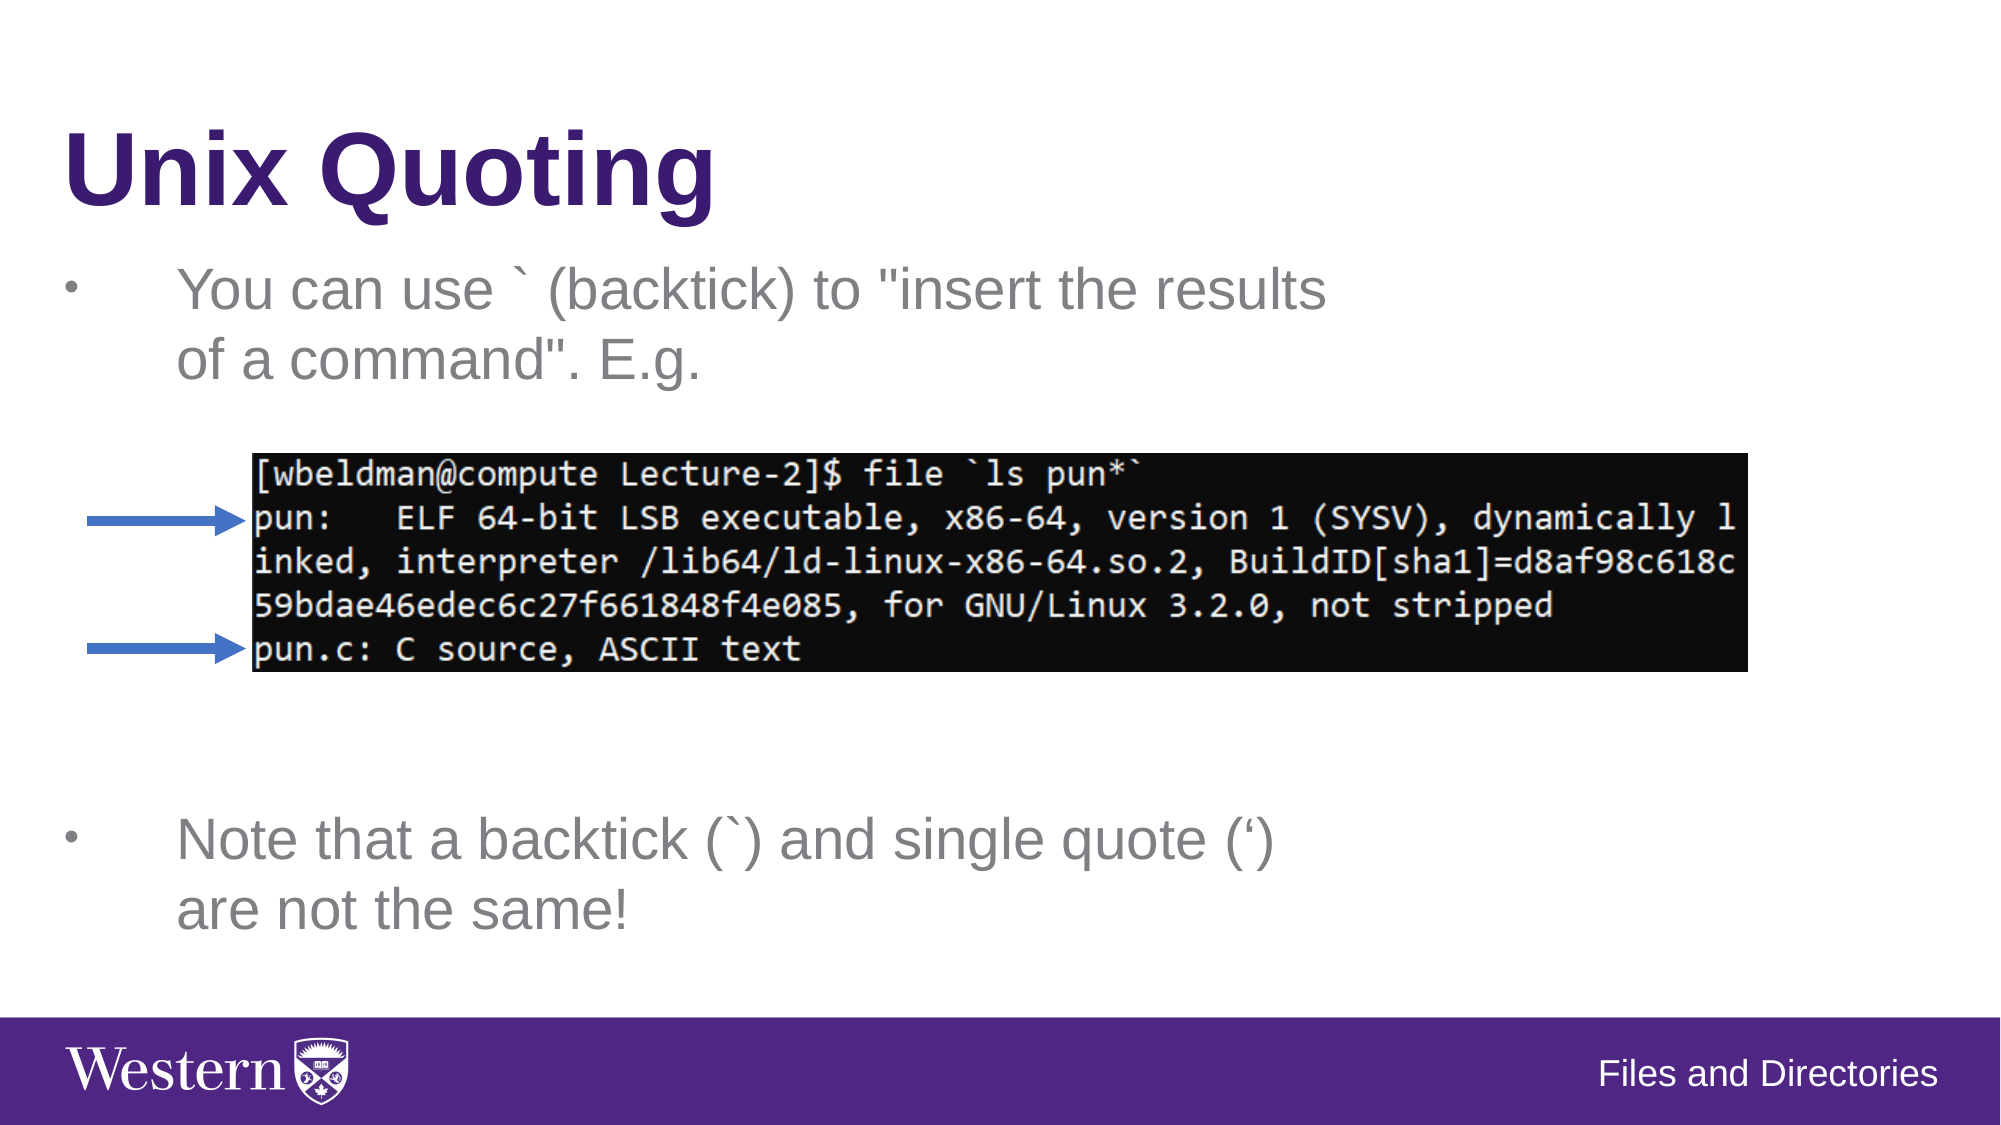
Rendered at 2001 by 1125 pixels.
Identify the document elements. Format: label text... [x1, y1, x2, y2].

picture [0, 0, 2001, 1125]
text_box Files and Directories [1430, 1041, 1954, 1102]
text_box Unix Quoting You can use ` (backtick) to "insert the results of a command". E.g. Note that a backtick (`) and single quote (‘) are not the same! [49, 94, 1363, 949]
